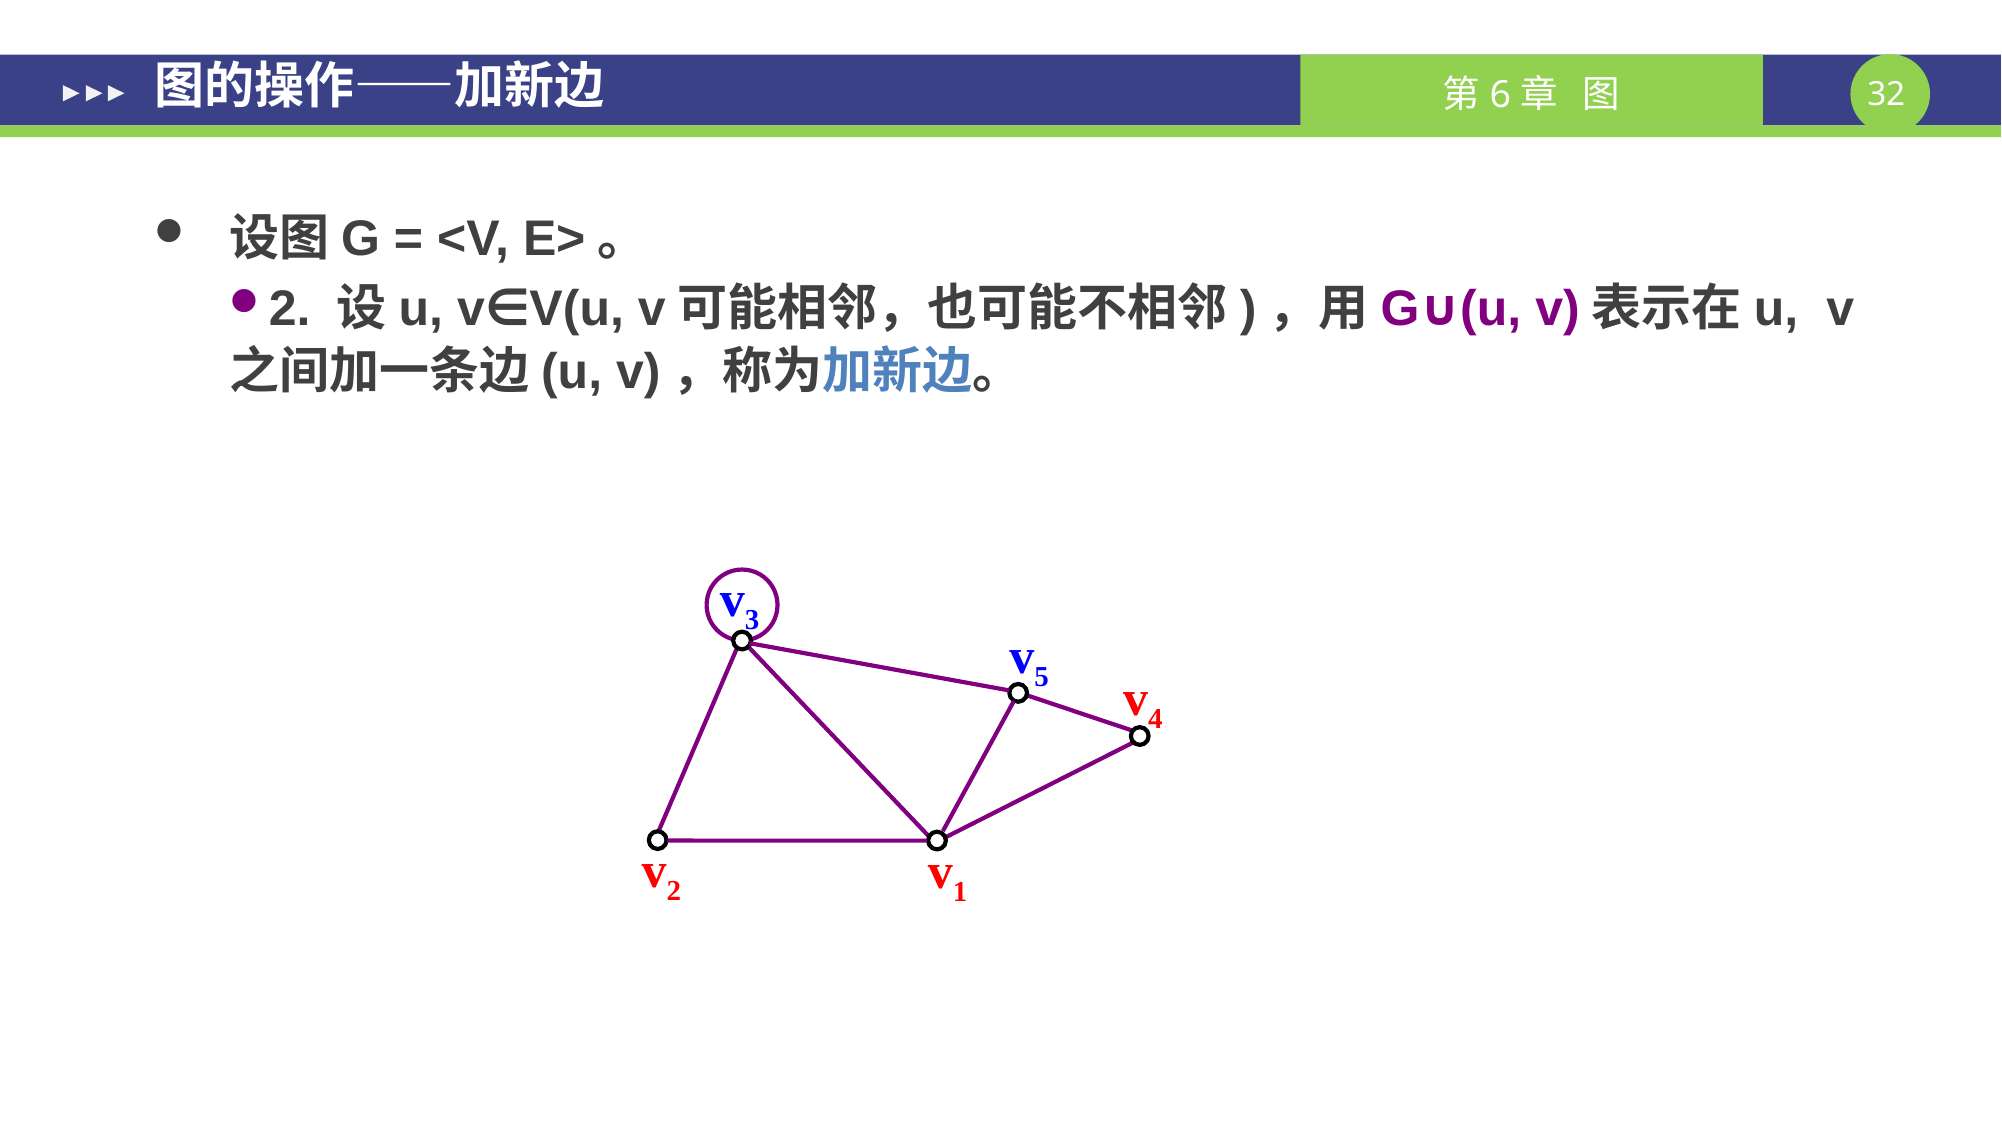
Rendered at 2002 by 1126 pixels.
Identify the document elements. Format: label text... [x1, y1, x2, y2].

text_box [641, 569, 1167, 900]
list 设图G = <V, E>。 2. 设u, v∈V(u, v可能相邻，也可能不相邻)，用G∪(u, v)表示在u, v之间加一条边(u, v)，称为加新边。 [134, 192, 1899, 623]
title 图的操作——加新边 [134, 7, 1674, 160]
